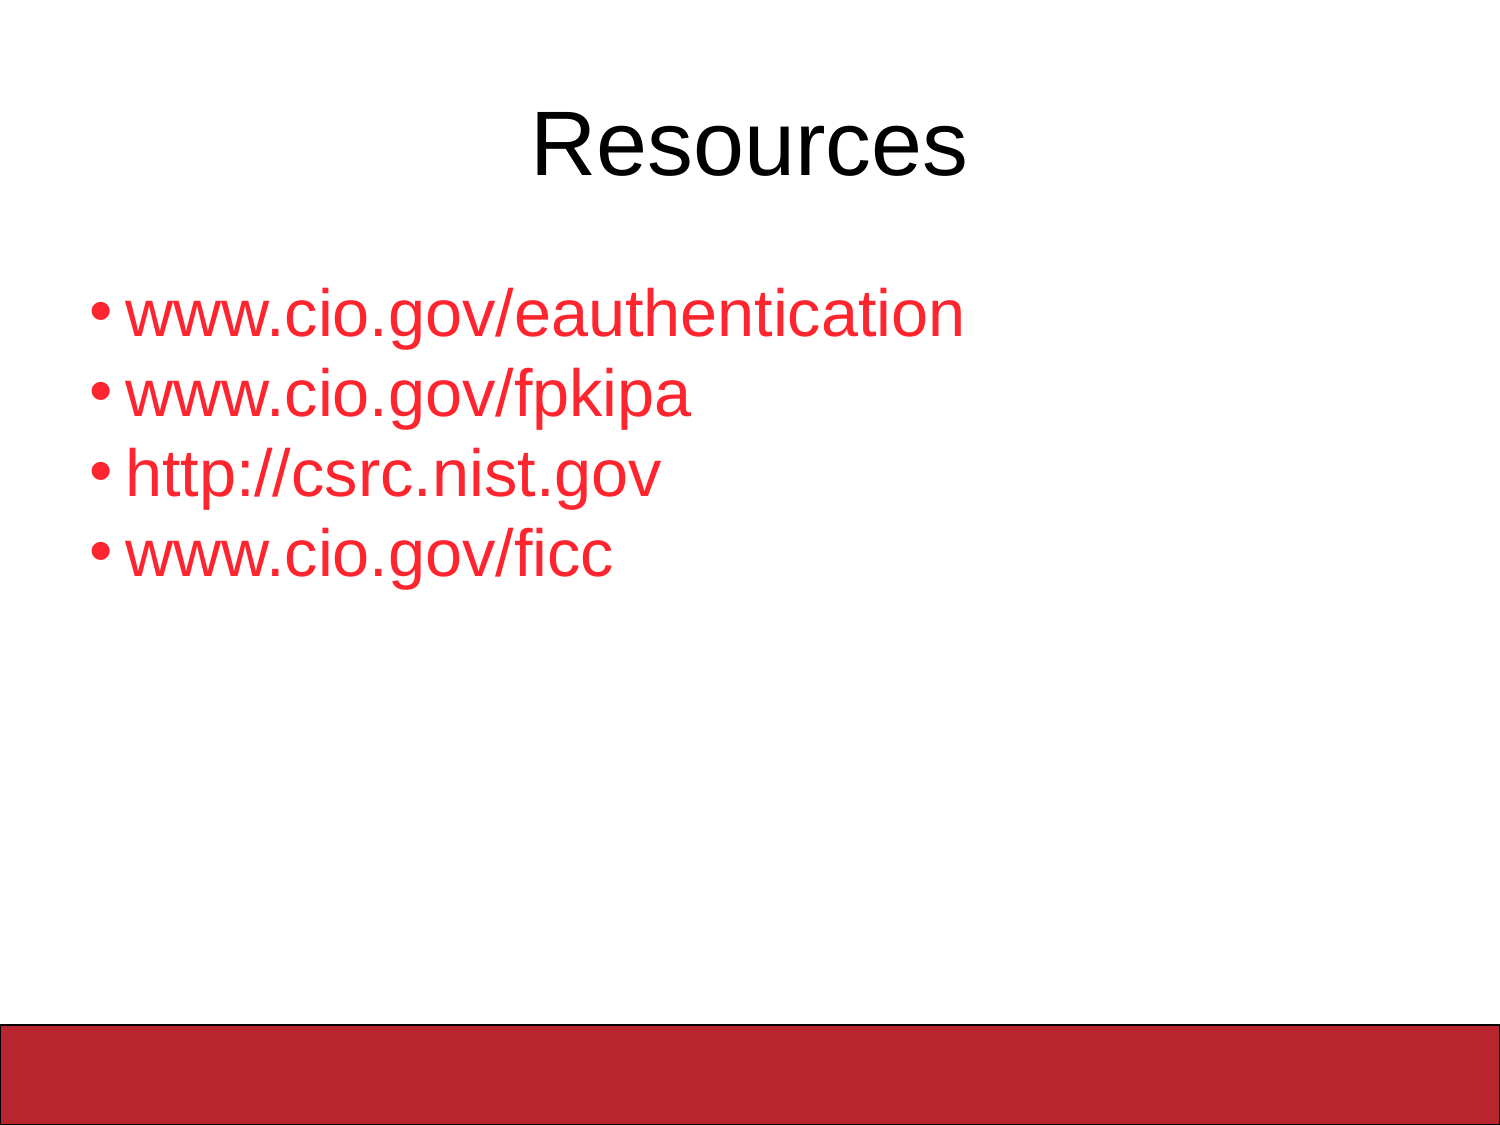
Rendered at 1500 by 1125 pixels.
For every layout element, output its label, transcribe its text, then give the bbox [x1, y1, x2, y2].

text_box www.cio.gov/eauthentication www.cio.gov/fpkipa http://csrc.nist.gov www.cio.gov/ficc [74, 262, 1425, 1005]
text_box Resources [74, 45, 1425, 233]
